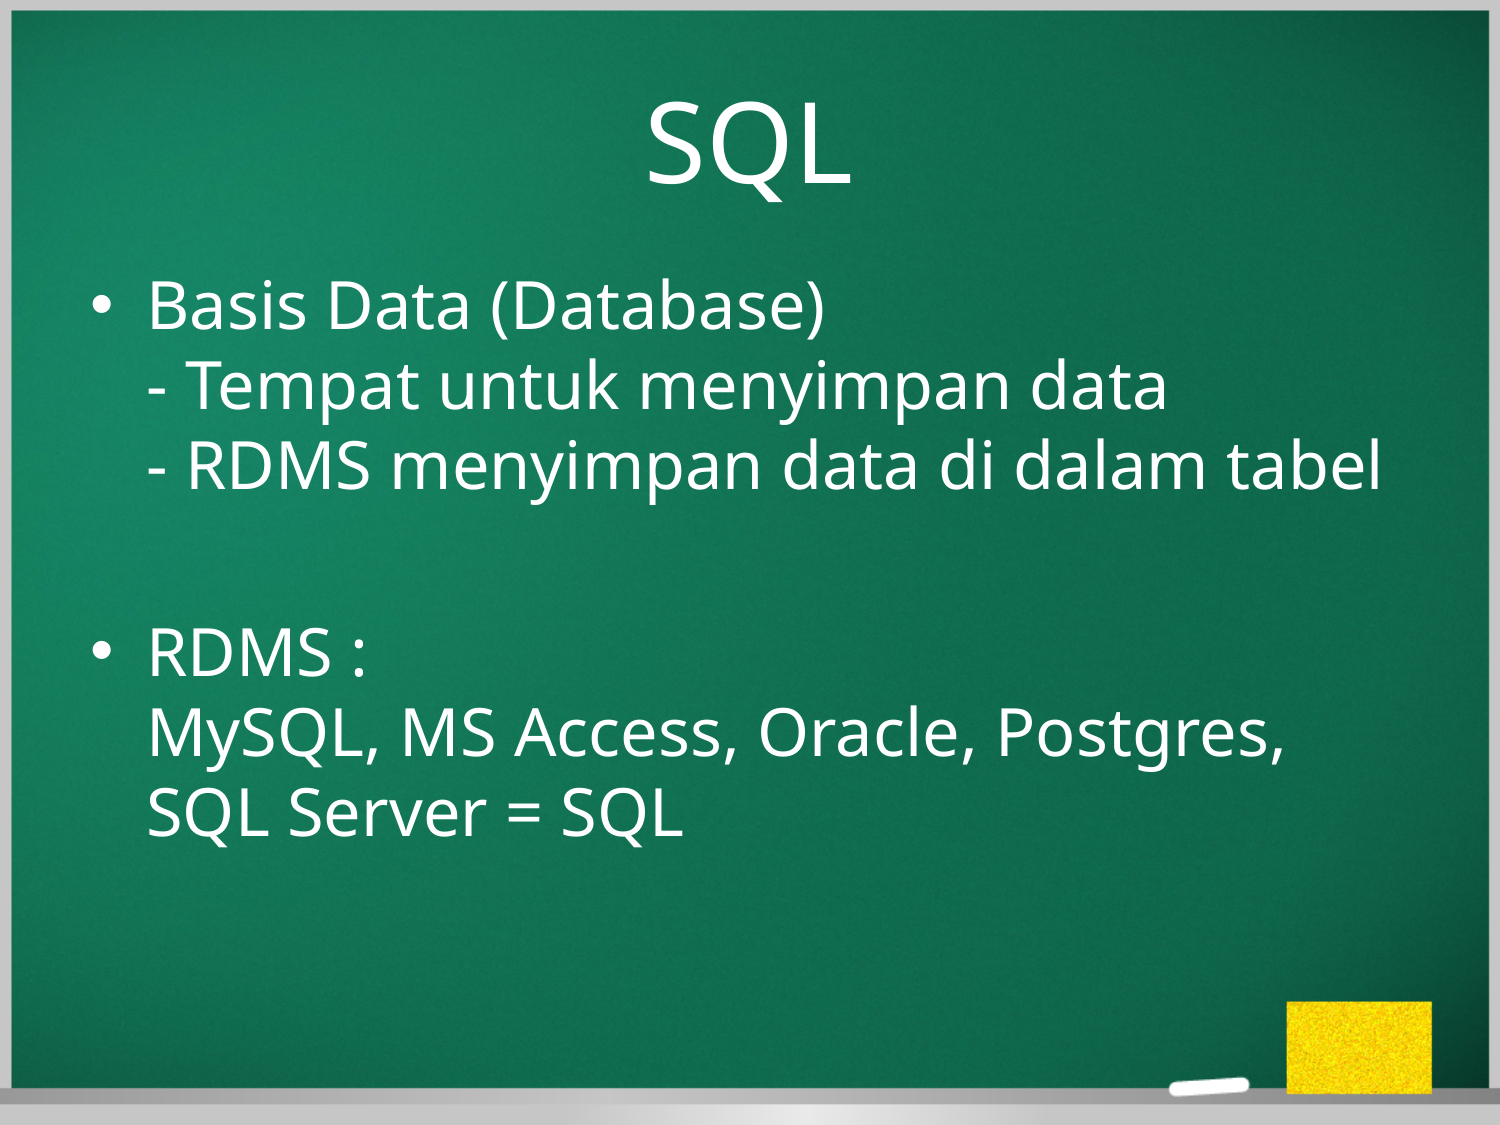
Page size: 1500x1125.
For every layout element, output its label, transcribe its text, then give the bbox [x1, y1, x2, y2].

picture [0, 0, 1500, 1125]
title SQL [74, 44, 1424, 233]
list Basis Data (Database) - Tempat untuk menyimpan data - RDMS menyimpan data di dalam tabel RDMS : MySQL, MS Access, Oracle, Postgres, SQL Server = SQL [74, 255, 1426, 1006]
